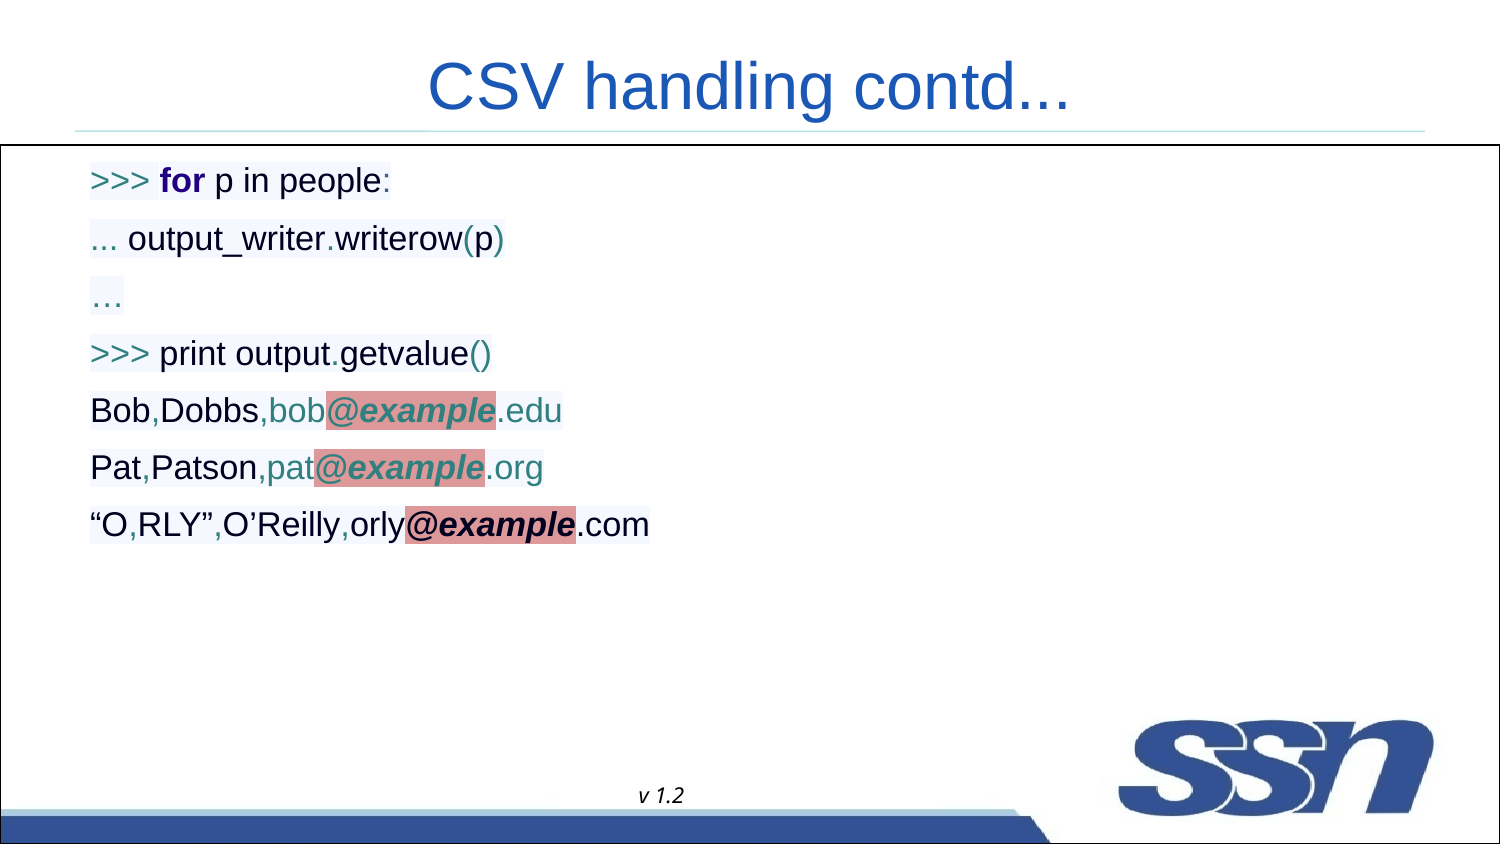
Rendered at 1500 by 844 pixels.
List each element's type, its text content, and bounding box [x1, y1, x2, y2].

list >>> for p in people: ... output_writer.writerow(p) … >>> print output.getvalue() Bob,Dobbs,bob@example.edu Pat,Patson,pat@example.org “O,RLY”,O’Reilly,orly@example.com [0, 144, 1500, 844]
title CSV handling contd... [75, 33, 1425, 132]
